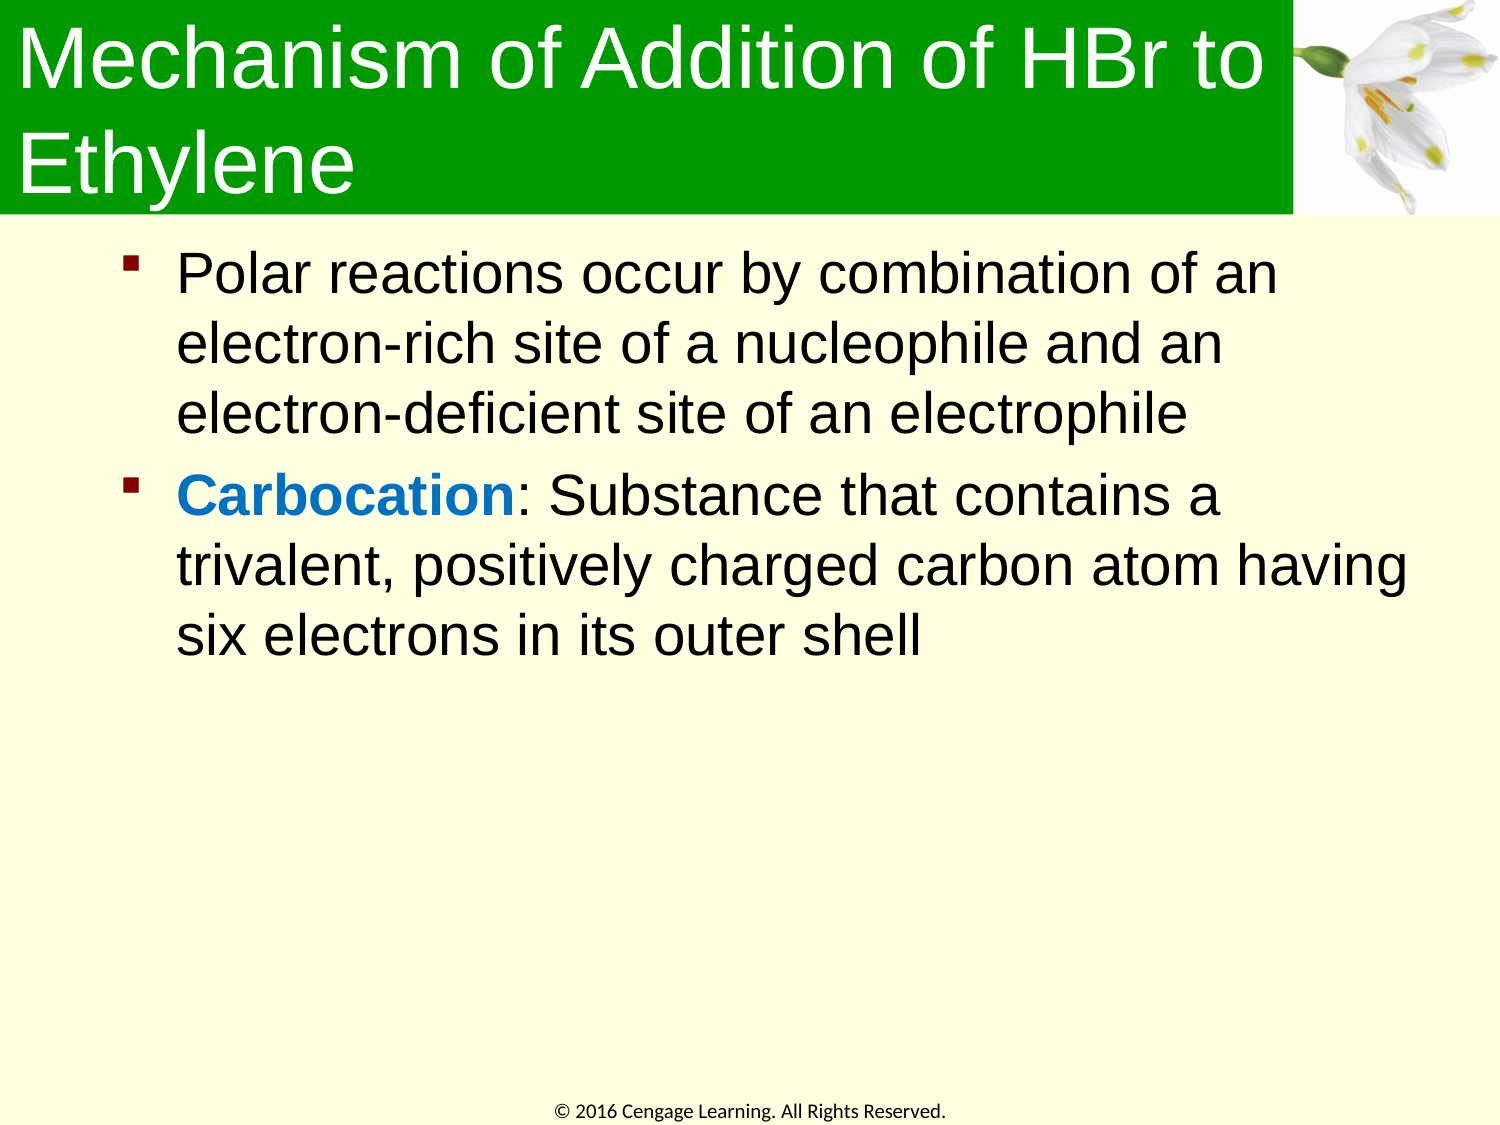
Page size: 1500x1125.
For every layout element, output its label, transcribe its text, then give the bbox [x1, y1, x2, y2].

list Polar reactions occur by combination of an electron-rich site of a nucleophile and an electron-deficient site of an electrophile Carbocation: Substance that contains a trivalent, positively charged carbon atom having six electrons in its outer shell [103, 227, 1450, 1065]
picture [1293, 0, 1500, 215]
title Mechanism of Addition of HBr to Ethylene [0, 0, 1288, 213]
